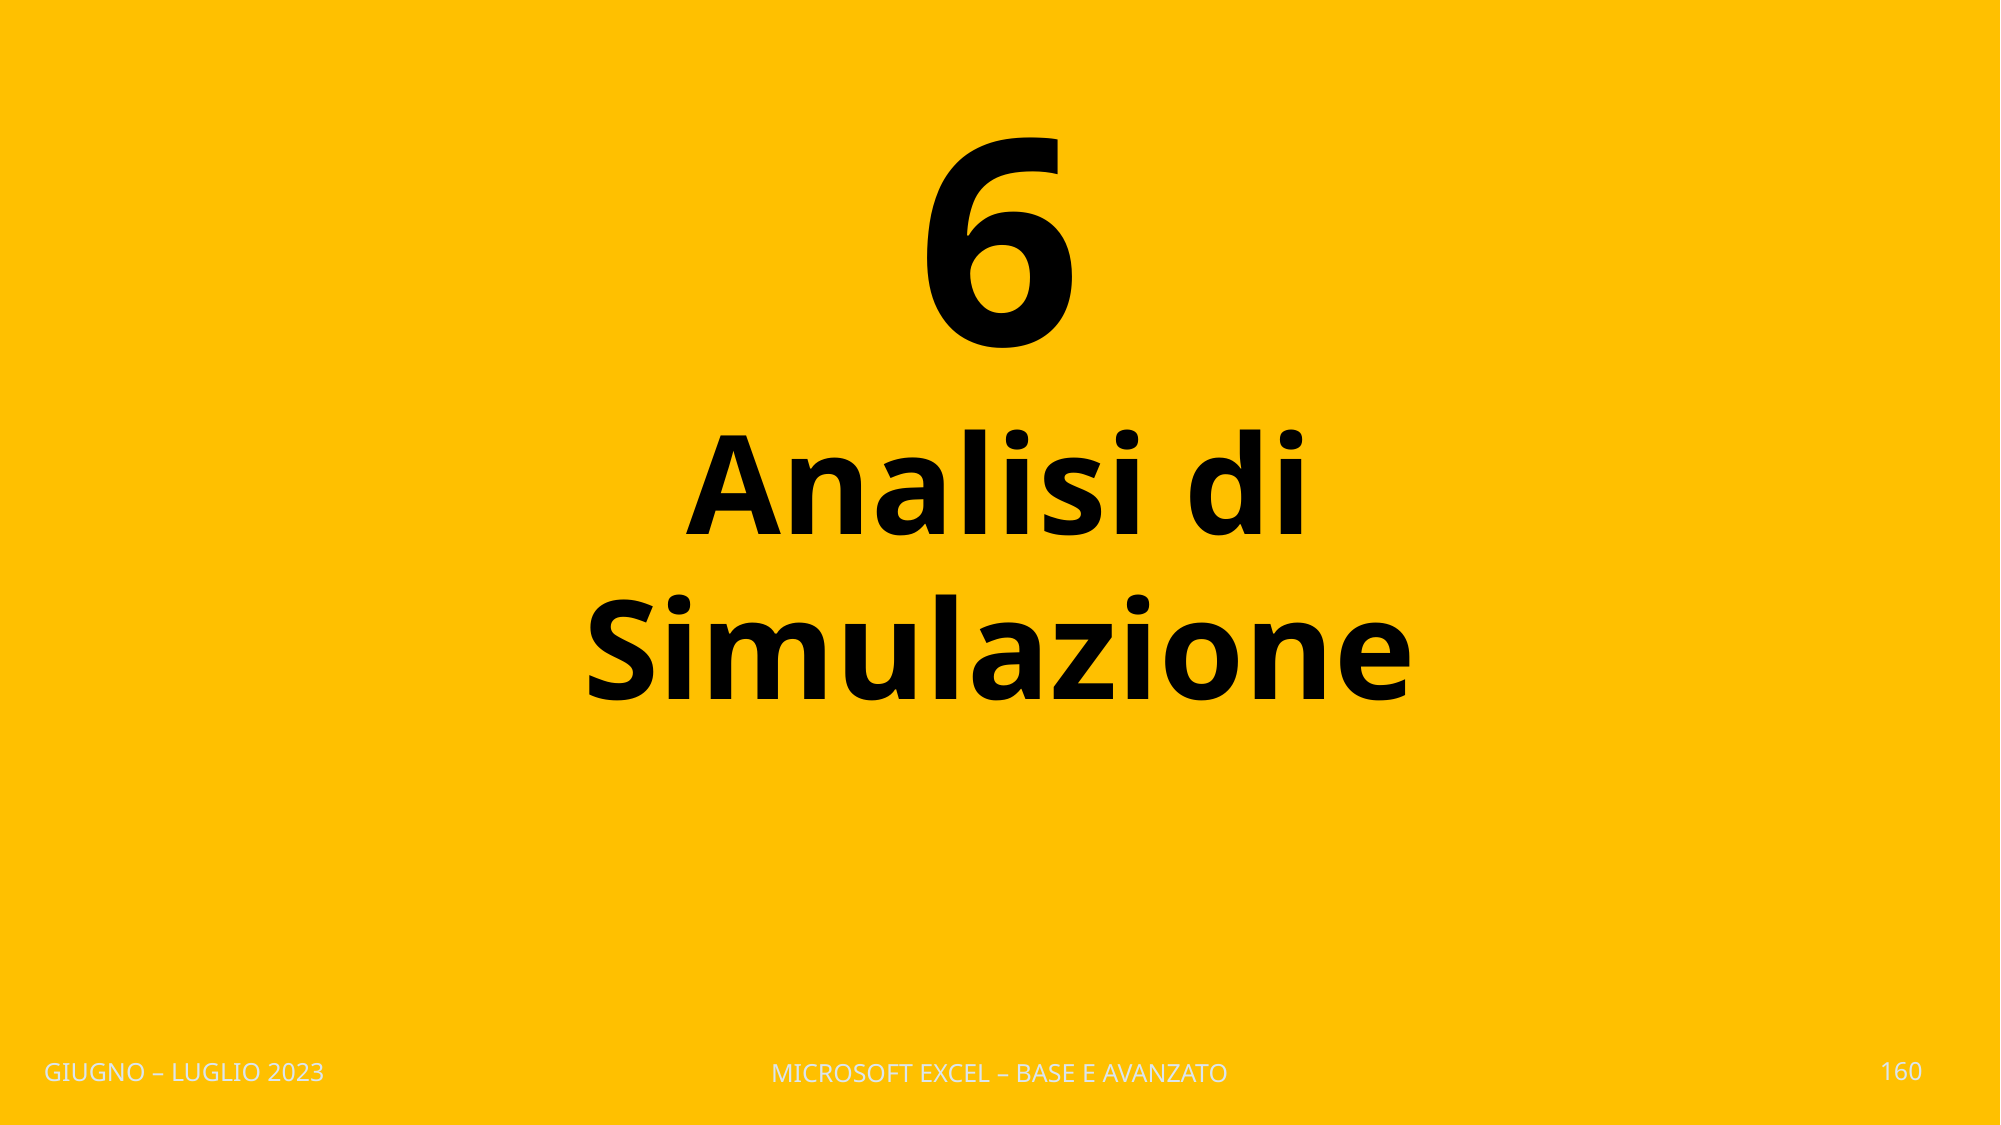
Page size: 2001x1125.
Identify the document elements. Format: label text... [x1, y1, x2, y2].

slide_number 160 [1487, 1042, 1938, 1103]
title Analisi di Simulazione [310, 461, 1690, 793]
text_box 6 [310, 0, 1690, 461]
footer MICROSOFT EXCEL – BASE E AVANZATO [662, 1042, 1338, 1103]
slide_number GIUGNO – LUGLIO 2023 [28, 1041, 341, 1101]
